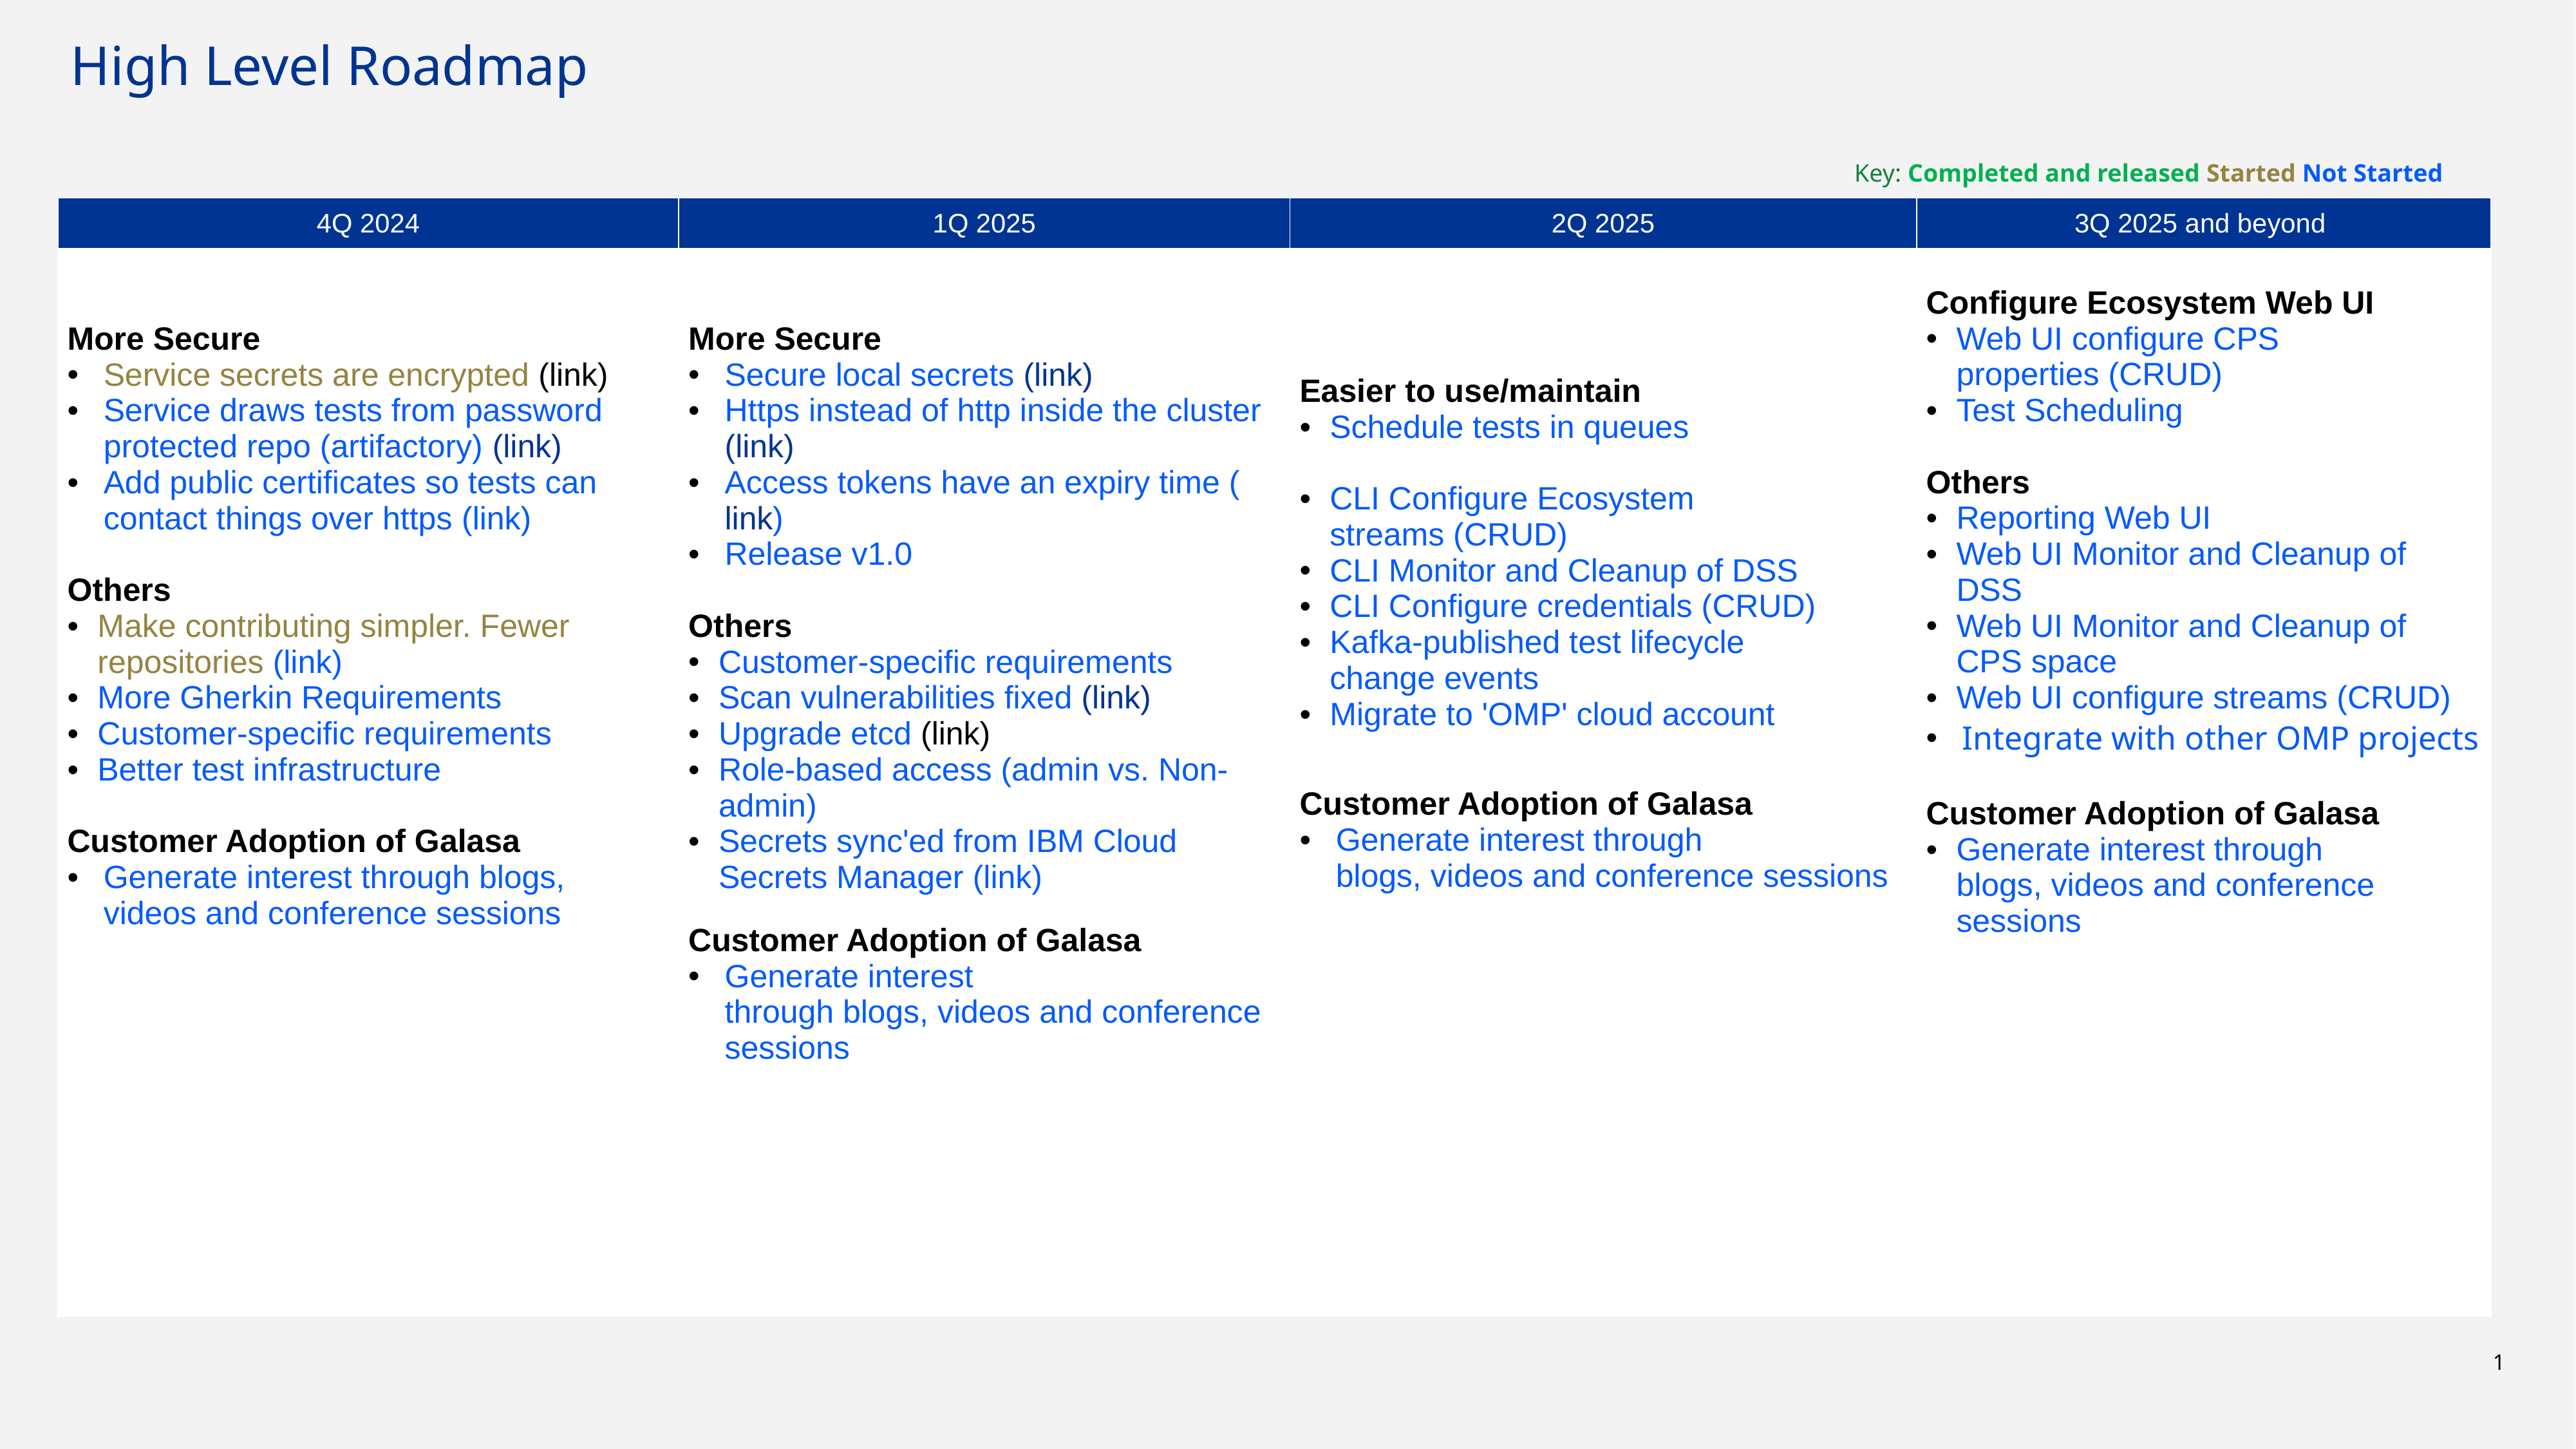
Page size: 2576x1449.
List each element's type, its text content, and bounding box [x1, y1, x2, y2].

table_header 3Q 2025 and beyond [1917, 198, 2490, 248]
table_cell Easier to use/maintain Schedule tests in queues CLI Configure Ecosystem streams (CRUD) CLI Monitor and Cleanup of DSS CLI Configure credentials (CRUD) Kafka-published test lifecycle change events Migrate to 'OMP' cloud account Customer Adoption of Galasa Generate interest through blogs, videos and conference sessions [1290, 252, 1916, 1316]
table_header 4Q 2024 [59, 198, 678, 248]
table_cell More Secure Secure local secrets (link) Https instead of http inside the cluster (link) Access tokens have an expiry time (link) Release v1.0 Others Customer-specific requirements Scan vulnerabilities fixed (link) Upgrade etcd (link) Role-based access (admin vs. Non-admin) Secrets sync'ed from IBM Cloud Secrets Manager (link) Customer Adoption of Galasa Generate interest through blogs, videos and conference sessions [679, 252, 1290, 1316]
slide_number 1 [1988, 1343, 2505, 1384]
table_cell More Secure Service secrets are encrypted (link) Service draws tests from password protected repo (artifactory) (link) Add public certificates so tests can contact things over https (link) Others Make contributing simpler. Fewer repositories (link) More Gherkin Requirements Customer-specific requirements Better test infrastructure Customer Adoption of Galasa Generate interest through blogs, videos and conference sessions [59, 252, 678, 1316]
text_box Key: Completed and released Started Not Started [1854, 157, 2545, 196]
table_header 1Q 2025 [679, 198, 1290, 248]
table_cell Configure Ecosystem Web UI Web UI configure CPS properties (CRUD) Test Scheduling Others Reporting Web UI Web UI Monitor and Cleanup of DSS Web UI Monitor and Cleanup of CPS space Web UI configure streams (CRUD) Integrate with other OMP projects Customer Adoption of Galasa Generate interest through blogs, videos and conference sessions [1917, 252, 2490, 1316]
table_header 2Q 2025 [1290, 198, 1916, 248]
list High Level Roadmap [70, 31, 2505, 1273]
